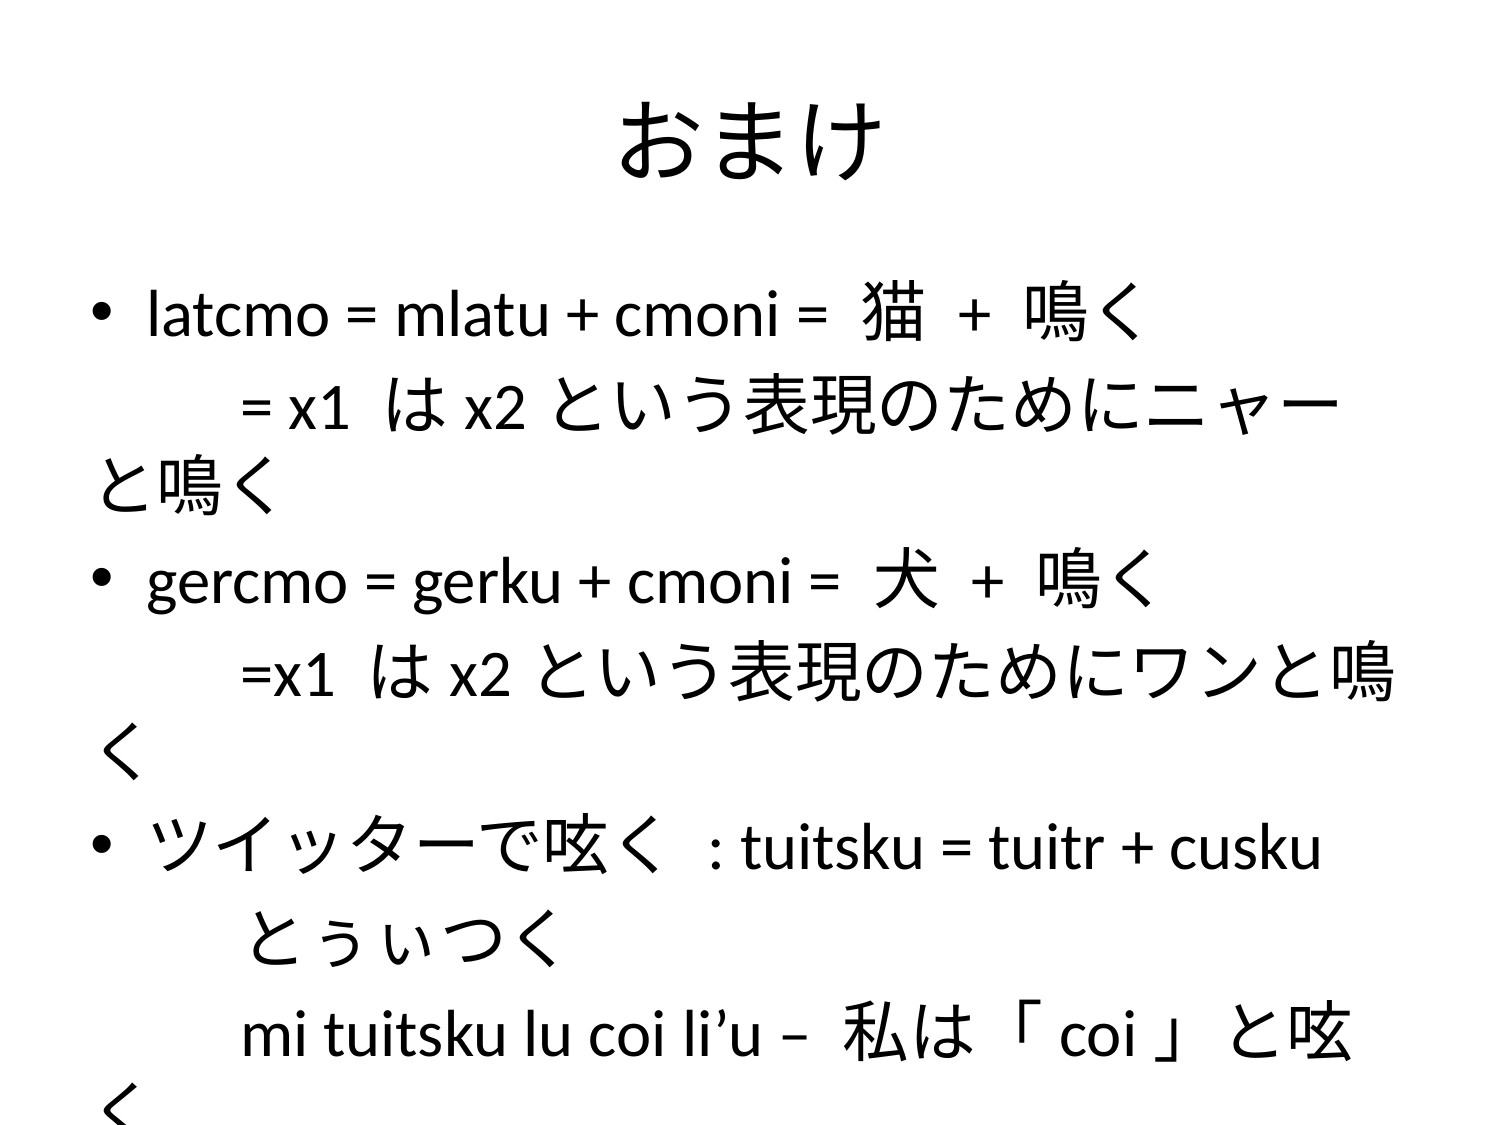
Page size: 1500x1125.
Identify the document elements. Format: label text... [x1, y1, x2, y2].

title おまけ [75, 45, 1425, 233]
list latcmo = mlatu + cmoni = 猫 + 鳴く = x1 はx2という表現のためにニャーと鳴く gercmo = gerku + cmoni = 犬 + 鳴く =x1 はx2という表現のためにワンと鳴く ツイッターで呟く : tuitsku = tuitr + cusku とぅぃつく mi tuitsku lu coi li’u – 私は「coi」と呟く [75, 262, 1425, 1005]
